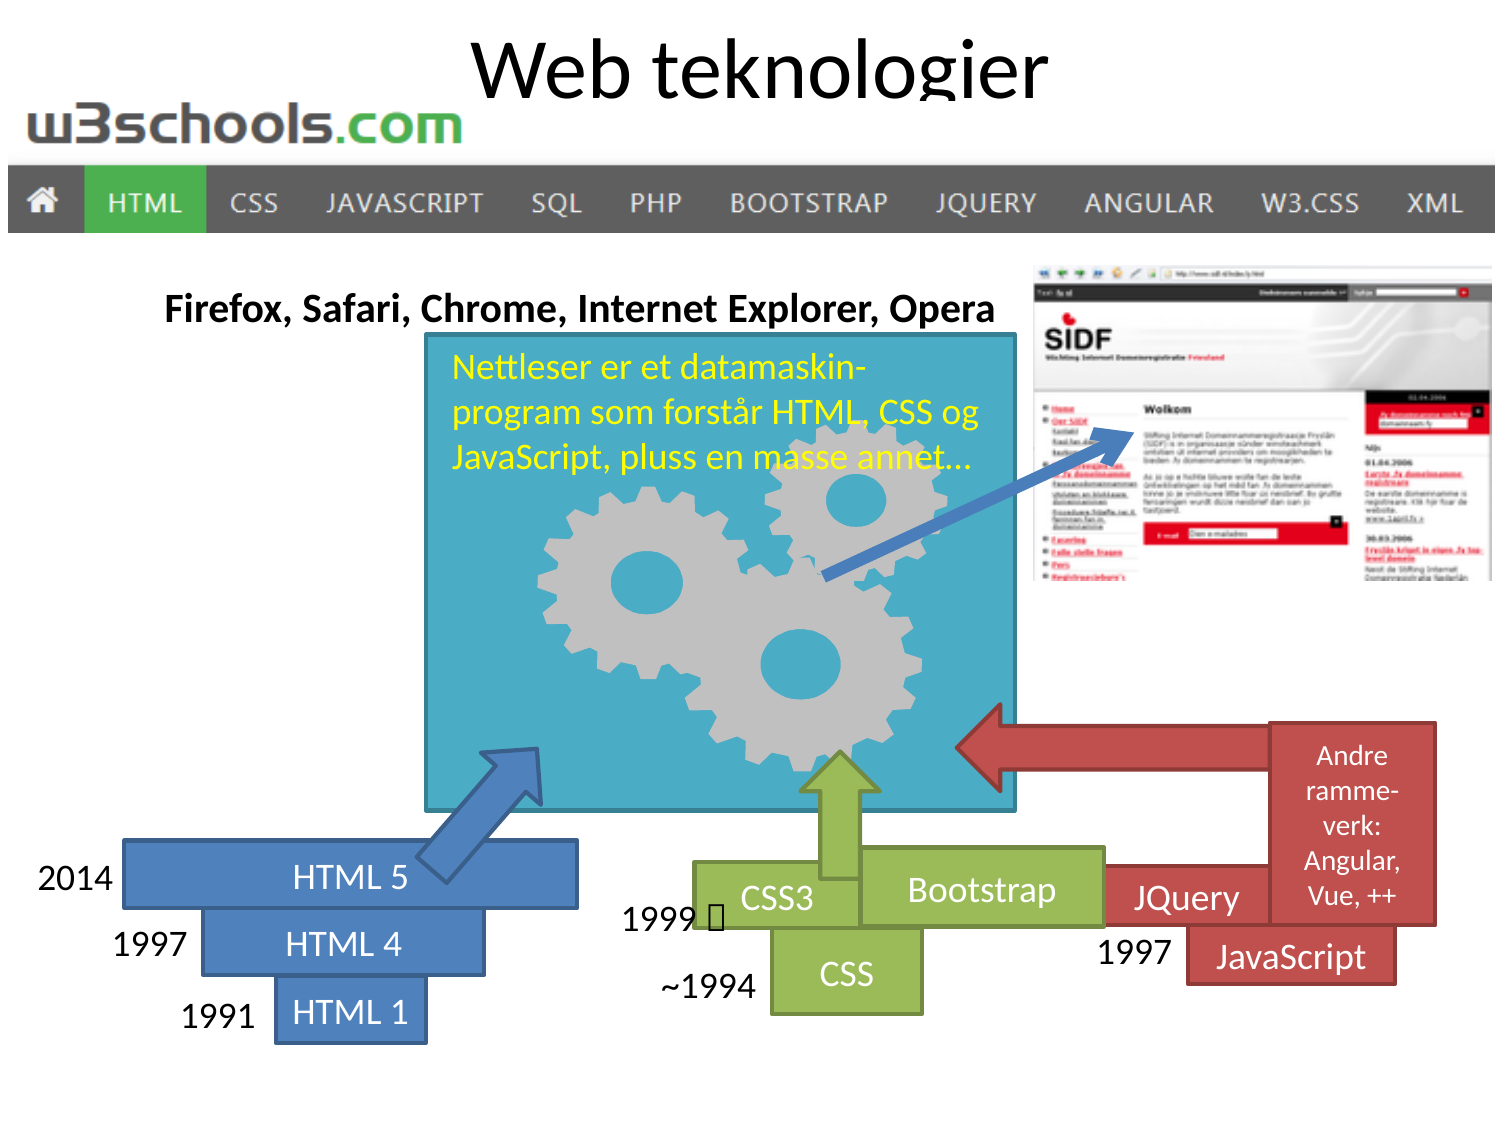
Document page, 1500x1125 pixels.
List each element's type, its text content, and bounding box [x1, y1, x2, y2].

text_box 1997 [1081, 927, 1186, 980]
text_box Firefox, Safari, Chrome, Internet Explorer, Opera [149, 273, 1015, 339]
text_box CSS3 [692, 860, 863, 930]
text_box [512, 779, 818, 813]
title Web teknologier [86, 5, 1437, 100]
text_box HTML 4 [201, 910, 486, 977]
text_box HTML 1 [274, 977, 428, 1045]
text_box [798, 779, 882, 881]
text_box [1004, 332, 1017, 430]
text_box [822, 432, 1135, 578]
text_box HTML 5 [122, 838, 579, 910]
text_box [954, 702, 1272, 794]
text_box ~1994 [646, 953, 771, 1014]
text_box [414, 747, 543, 886]
text_box [424, 339, 532, 813]
text_box [863, 586, 1017, 813]
text_box CSS [770, 929, 924, 1016]
picture [1033, 265, 1493, 581]
text_box 1997 [96, 911, 203, 971]
text_box Nettleser er et datamaskin- program som forstår HTML, CSS og JavaScript, pluss en masse annet… [437, 339, 1004, 485]
text_box JavaScript [1186, 927, 1397, 986]
text_box Bootstrap [858, 845, 1106, 929]
picture [7, 101, 1495, 234]
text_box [537, 419, 948, 771]
text_box 1999  [605, 887, 743, 947]
text_box 2014 [22, 845, 129, 906]
text_box 1991 [164, 983, 271, 1044]
text_box JQuery [1106, 864, 1268, 927]
text_box Andre ramme-verk: Angular, Vue, ++ [1268, 721, 1437, 927]
